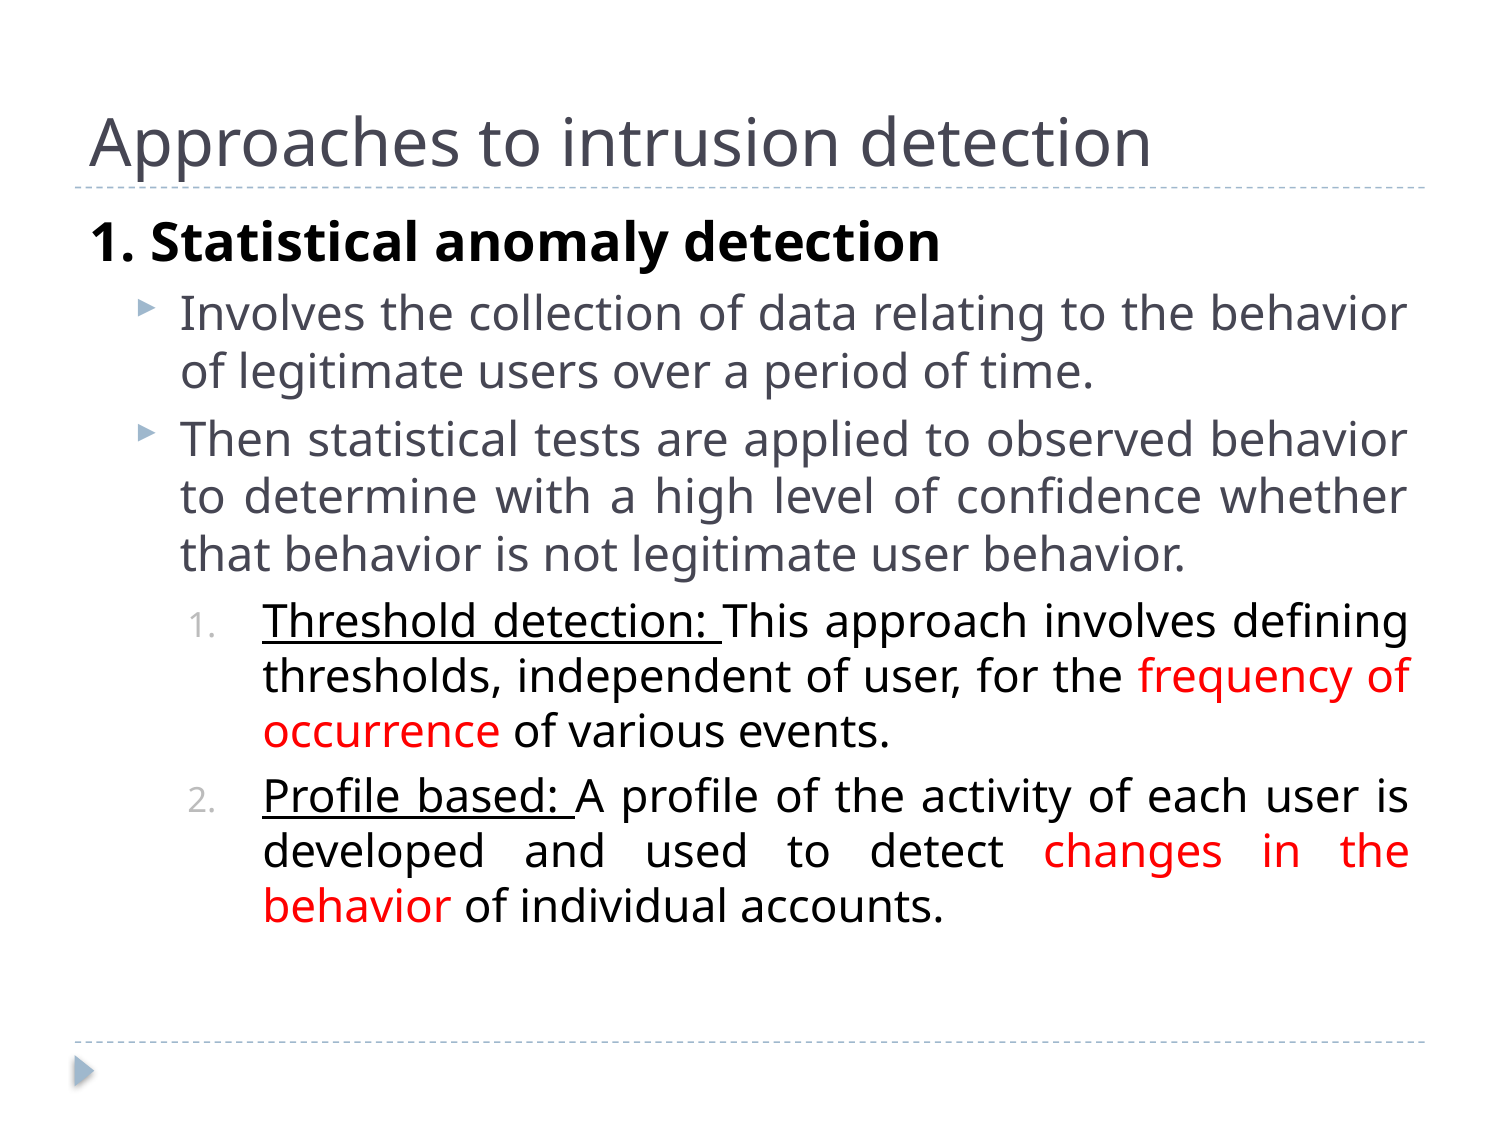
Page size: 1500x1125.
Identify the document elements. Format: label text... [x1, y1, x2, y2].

title Approaches to intrusion detection [75, 24, 1425, 188]
list 1. Statistical anomaly detection Involves the collection of data relating to the behavior of legitimate users over a period of time. Then statistical tests are applied to observed behavior to determine with a high level of confidence whether that behavior is not legitimate user behavior. Threshold detection: This approach involves defining thresholds, independent of user, for the frequency of occurrence of various events. Profile based: A profile of the activity of each user is developed and used to detect changes in the behavior of individual accounts. [75, 200, 1425, 1010]
